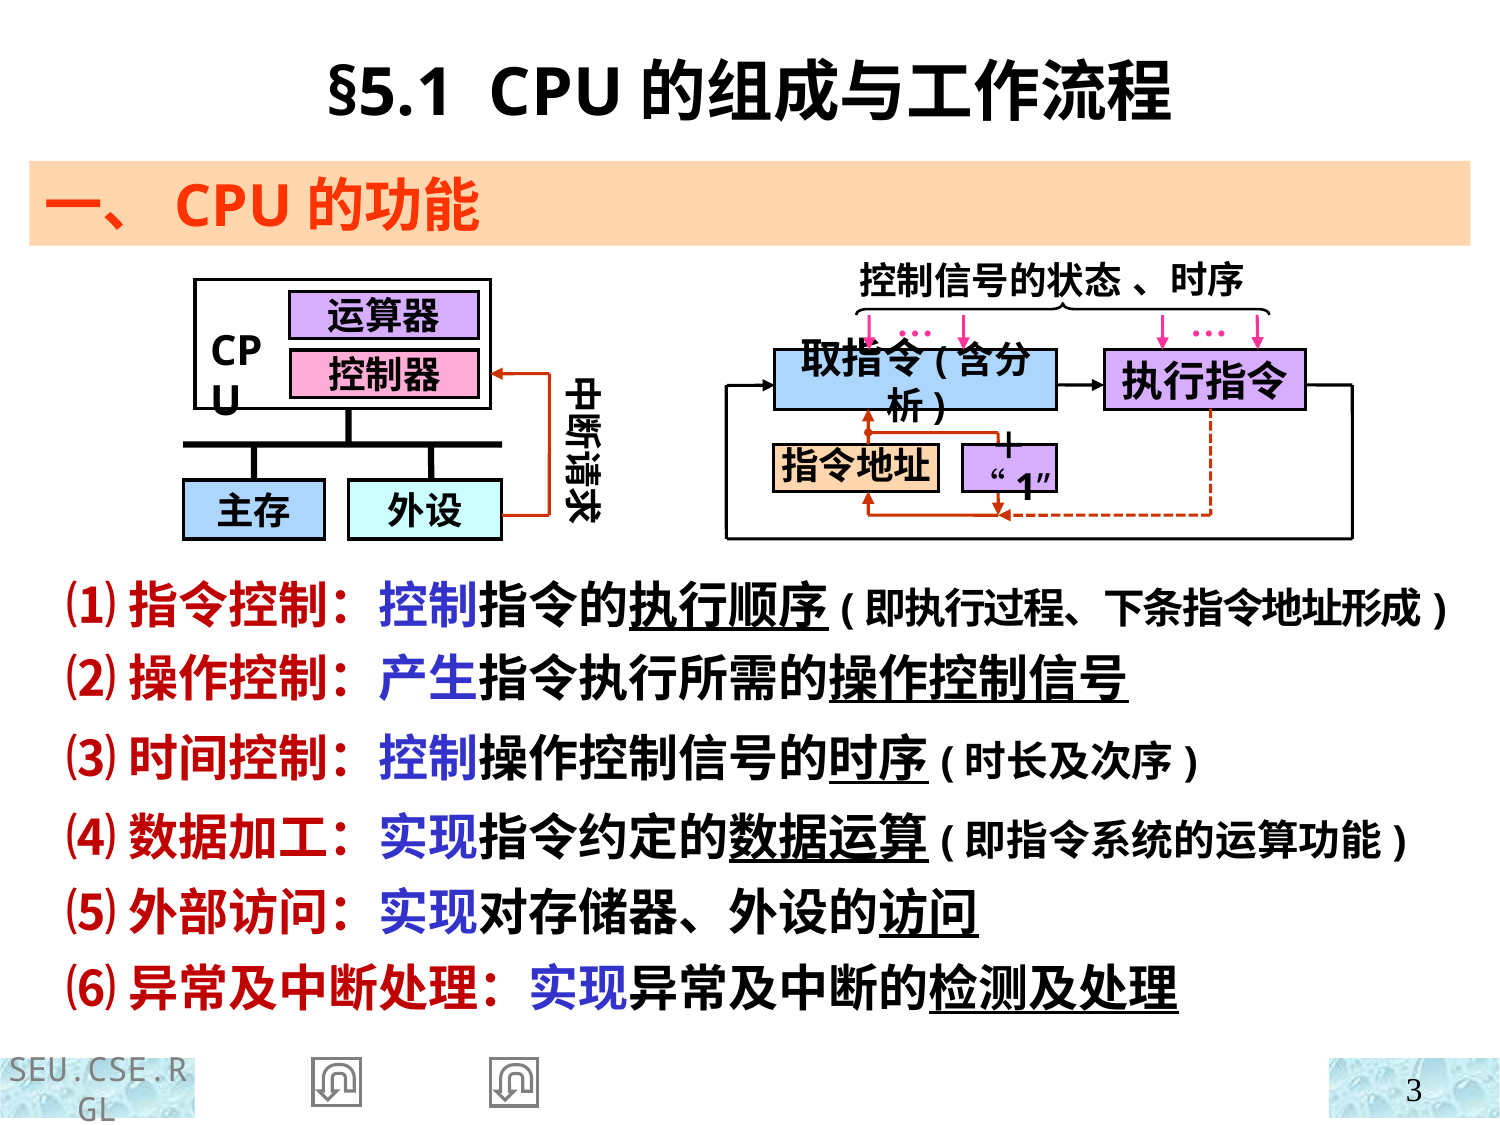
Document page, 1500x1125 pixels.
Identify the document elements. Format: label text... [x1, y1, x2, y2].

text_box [490, 373, 609, 528]
text_box ⑴指令控制：控制指令的执行顺序(即执行过程、下条指令地址形成) [29, 550, 1471, 623]
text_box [182, 278, 503, 540]
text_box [855, 255, 1270, 350]
text_box [313, 1058, 361, 1106]
text_box ⑶时间控制：控制操作控制信号的时序(时长及次序) [29, 704, 1471, 783]
text_box ⑹异常及中断处理：实现异常及中断的检测及处理 [29, 934, 1471, 1025]
text_box 一、CPU的功能 [29, 160, 1471, 246]
slide_number 3 [1328, 1058, 1500, 1118]
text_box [773, 408, 1211, 516]
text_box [726, 349, 1353, 540]
text_box ⑵操作控制：产生指令执行所需的操作控制信号 [29, 623, 1471, 704]
text_box §5.1 CPU的组成与工作流程 [137, 41, 1363, 136]
text_box [490, 1058, 538, 1107]
text_box ⑸外部访问：实现对存储器、外设的访问 [29, 857, 1471, 934]
text_box ⑷数据加工：实现指令约定的数据运算(即指令系统的运算功能) [29, 783, 1471, 857]
text_box 9 [0, 1058, 195, 1118]
